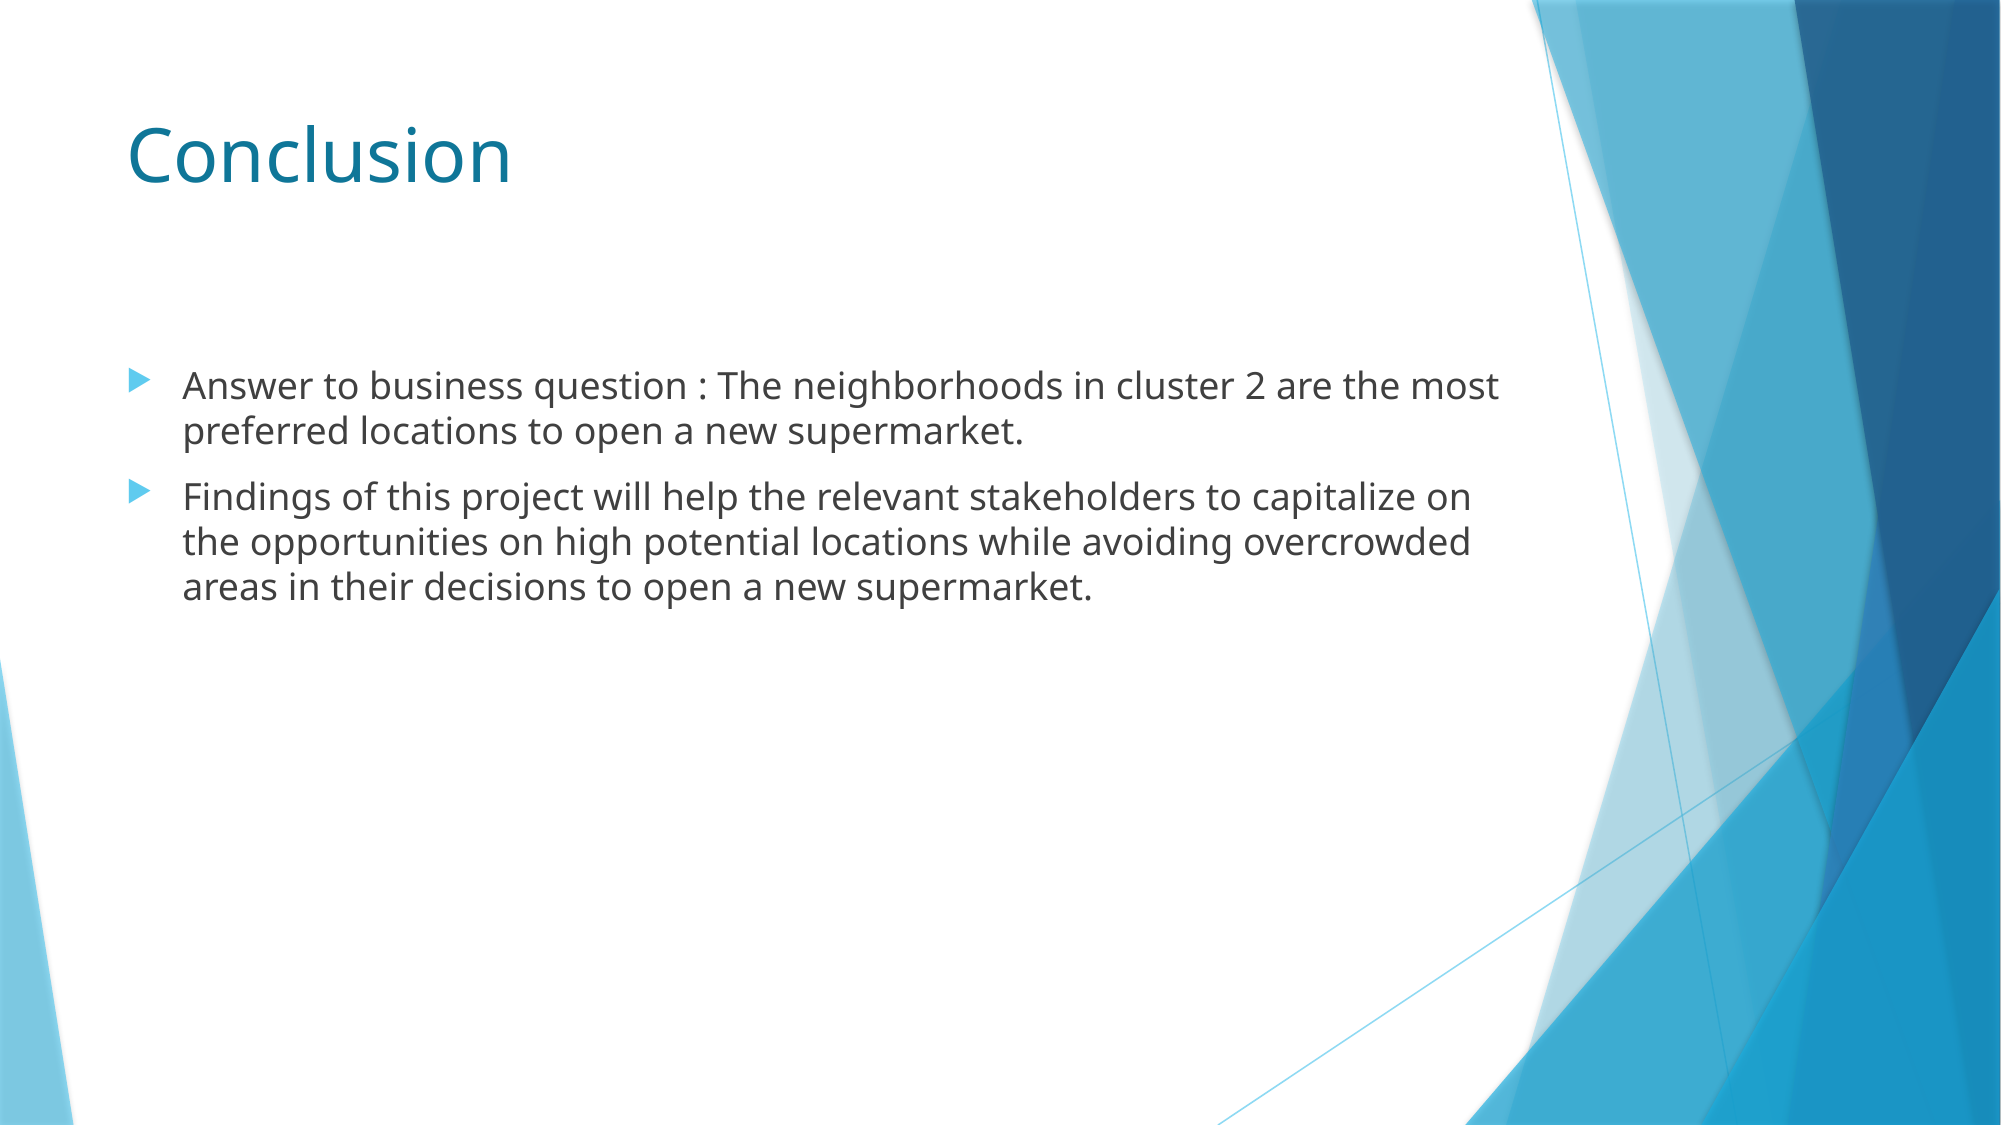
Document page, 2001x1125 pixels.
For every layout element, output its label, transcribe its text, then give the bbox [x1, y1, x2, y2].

title Conclusion [111, 99, 1522, 317]
list Answer to business question : The neighborhoods in cluster 2 are the most preferred locations to open a new supermarket. Findings of this project will help the relevant stakeholders to capitalize on the opportunities on high potential locations while avoiding overcrowded areas in their decisions to open a new supermarket. [111, 354, 1522, 992]
